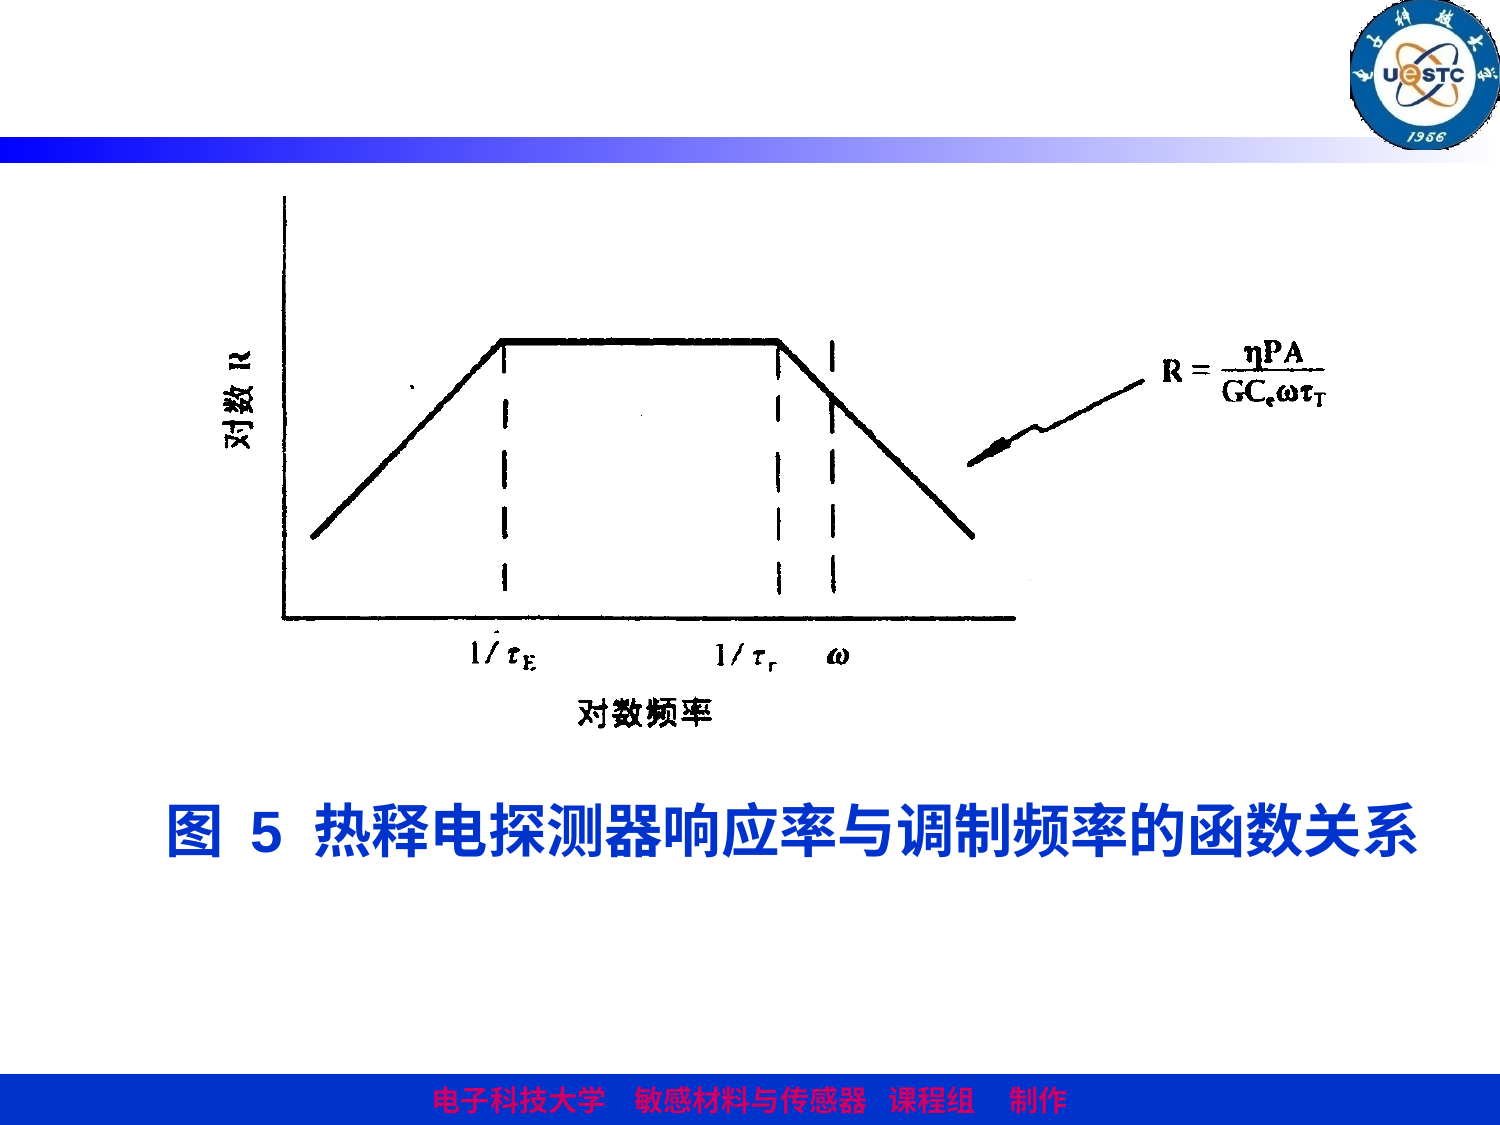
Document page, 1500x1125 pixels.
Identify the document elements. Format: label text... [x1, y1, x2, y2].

picture [182, 196, 1347, 758]
picture [1350, 0, 1500, 150]
text_box 图 5 热释电探测器响应率与调制频率的函数关系 [150, 786, 1436, 872]
